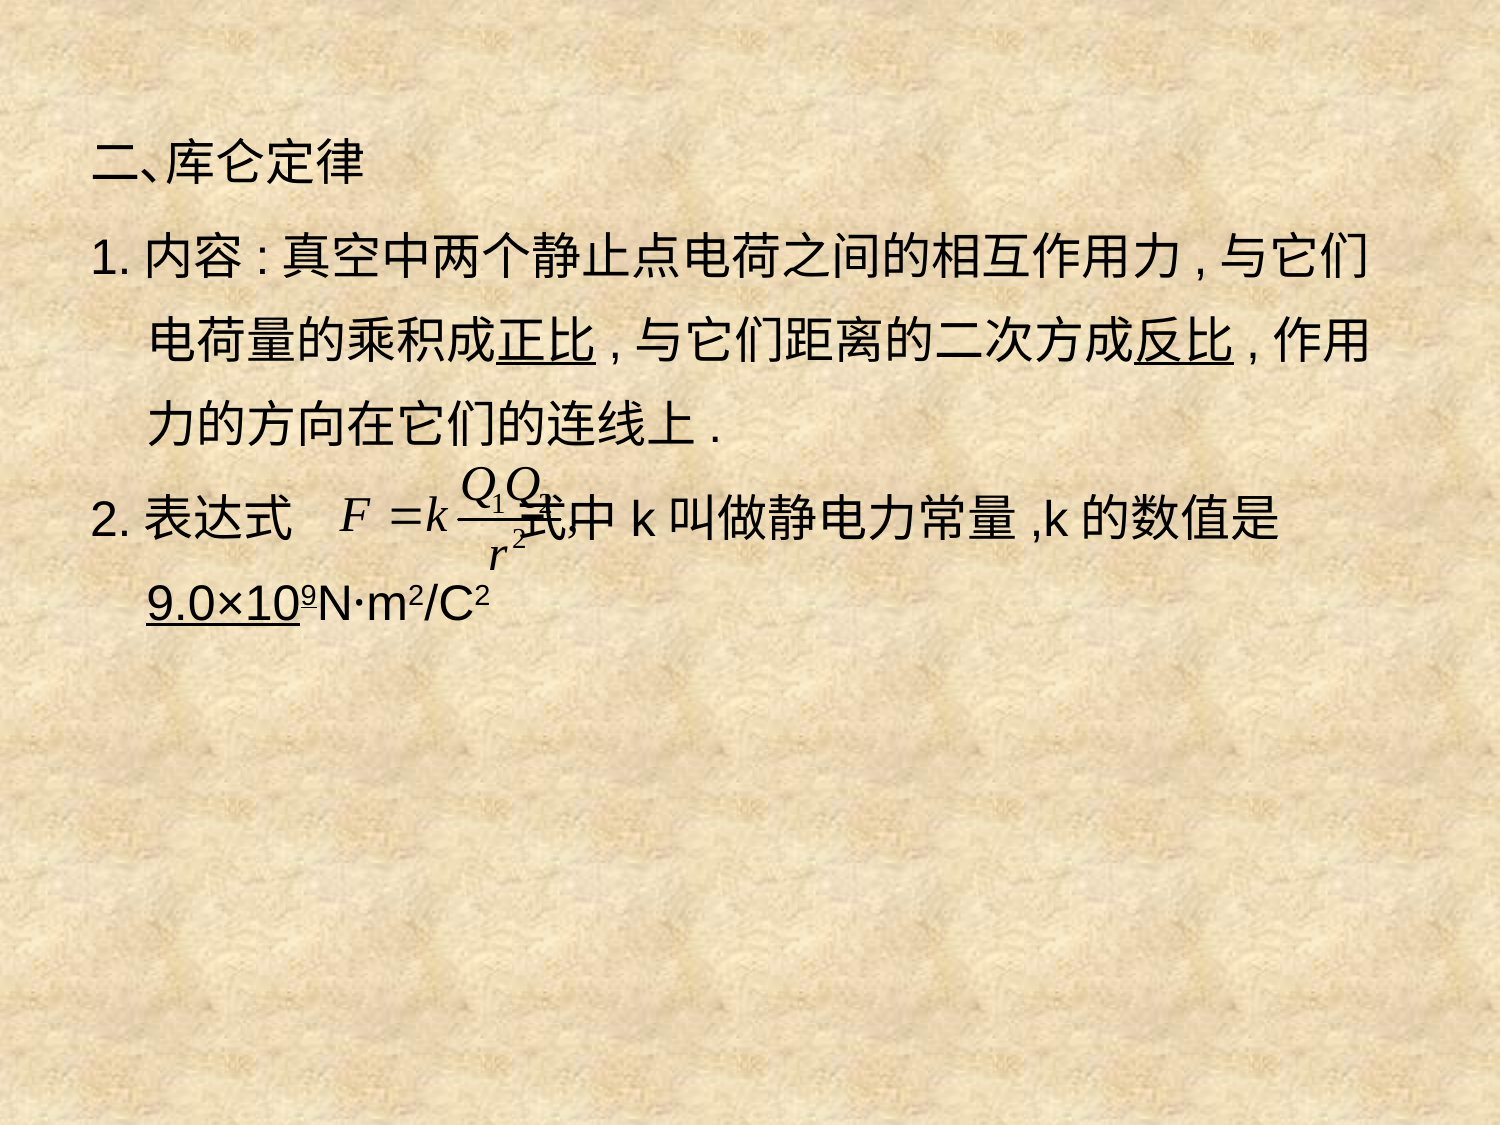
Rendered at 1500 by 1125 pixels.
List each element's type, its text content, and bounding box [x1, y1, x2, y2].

picture [0, 0, 1500, 1125]
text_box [334, 456, 583, 576]
list 二､库仑定律 1.内容:真空中两个静止点电荷之间的相互作用力,与它们电荷量的乘积成正比,与它们距离的二次方成反比,作用力的方向在它们的连线上. 2.表达式 式中k叫做静电力常量,k的数值是9.0×109N·m2/C2 [75, 98, 1425, 1052]
